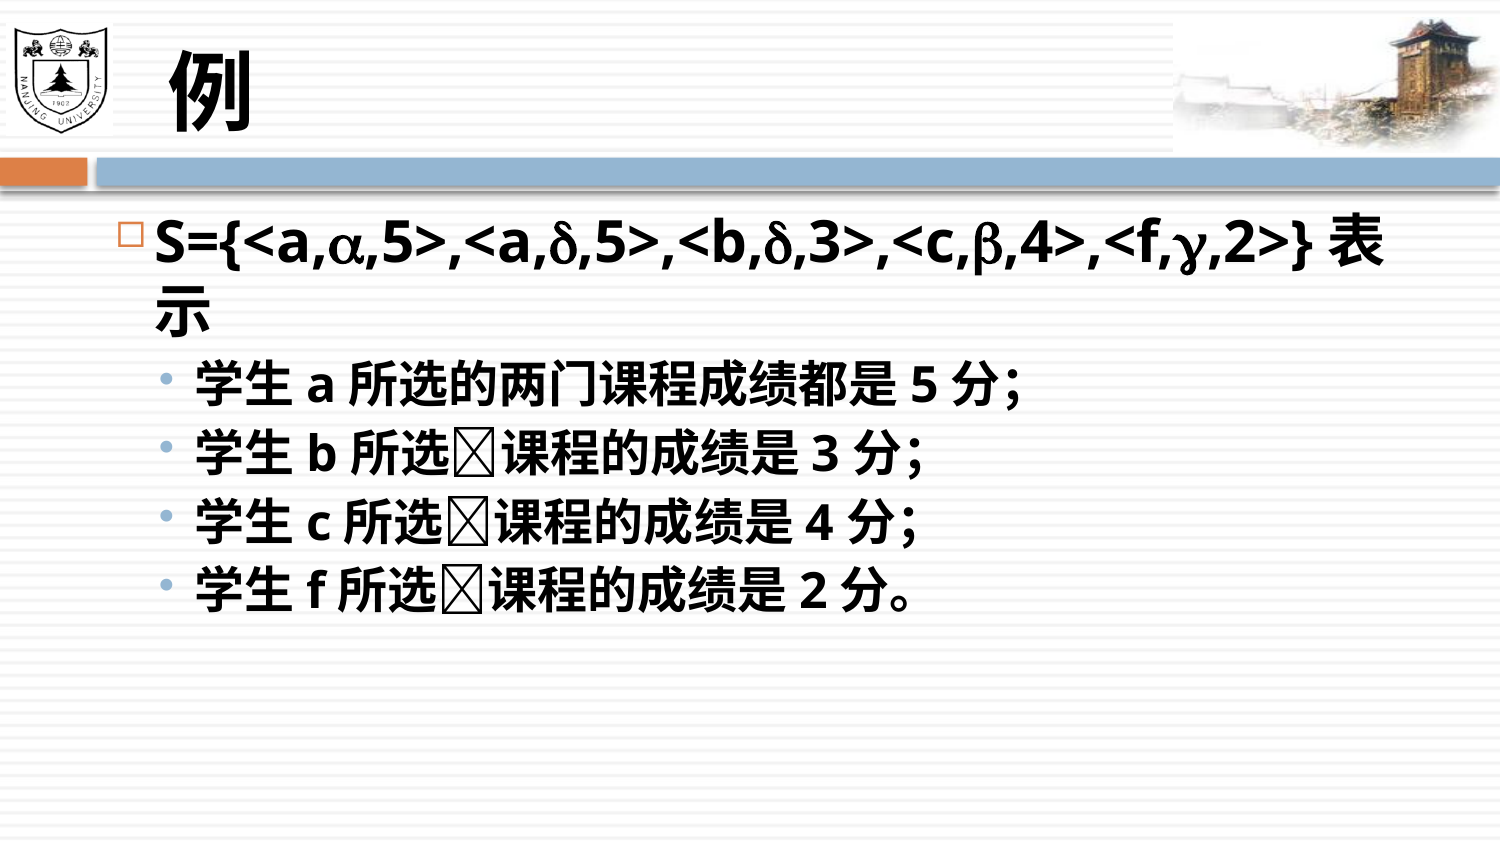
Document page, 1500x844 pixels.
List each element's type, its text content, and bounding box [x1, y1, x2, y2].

picture [0, 192, 1500, 844]
title 例 [152, 28, 1353, 150]
picture [0, 0, 1500, 153]
list S={<a,,5>,<a,,5>,<b,,3>,<c,,4>,<f,,2>}表示 学生a所选的两门课程成绩都是5分； 学生b所选课程的成绩是3分； 学生c所选课程的成绩是4分； 学生f所选课程的成绩是2分。 [100, 196, 1438, 750]
